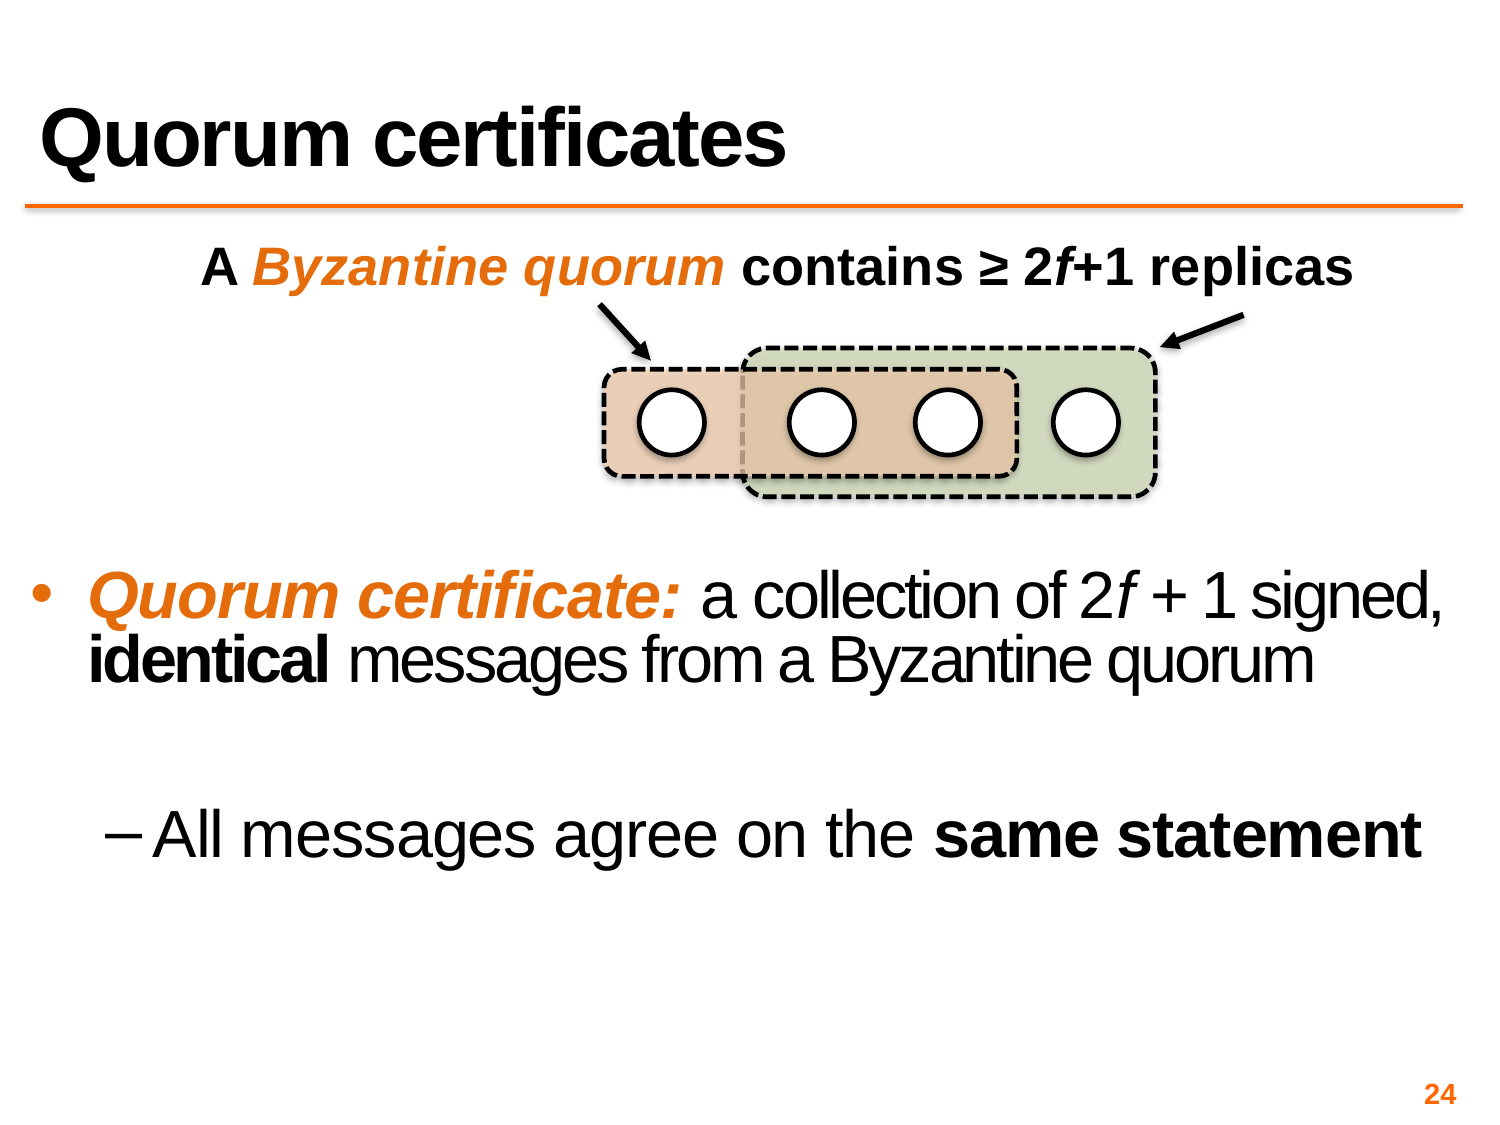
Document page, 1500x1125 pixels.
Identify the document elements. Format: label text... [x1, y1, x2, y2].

title Quorum certificates [24, 15, 1463, 191]
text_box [742, 314, 1244, 497]
text_box A Byzantine quorum contains ≥ 2f+1 replicas [185, 223, 1370, 304]
slide_number 24 [1112, 1074, 1463, 1110]
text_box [599, 304, 1018, 477]
list Quorum certificate: a collection of 2f + 1 signed, identical messages from a Byzantine quorum All messages agree on the same statement [24, 561, 1463, 1060]
